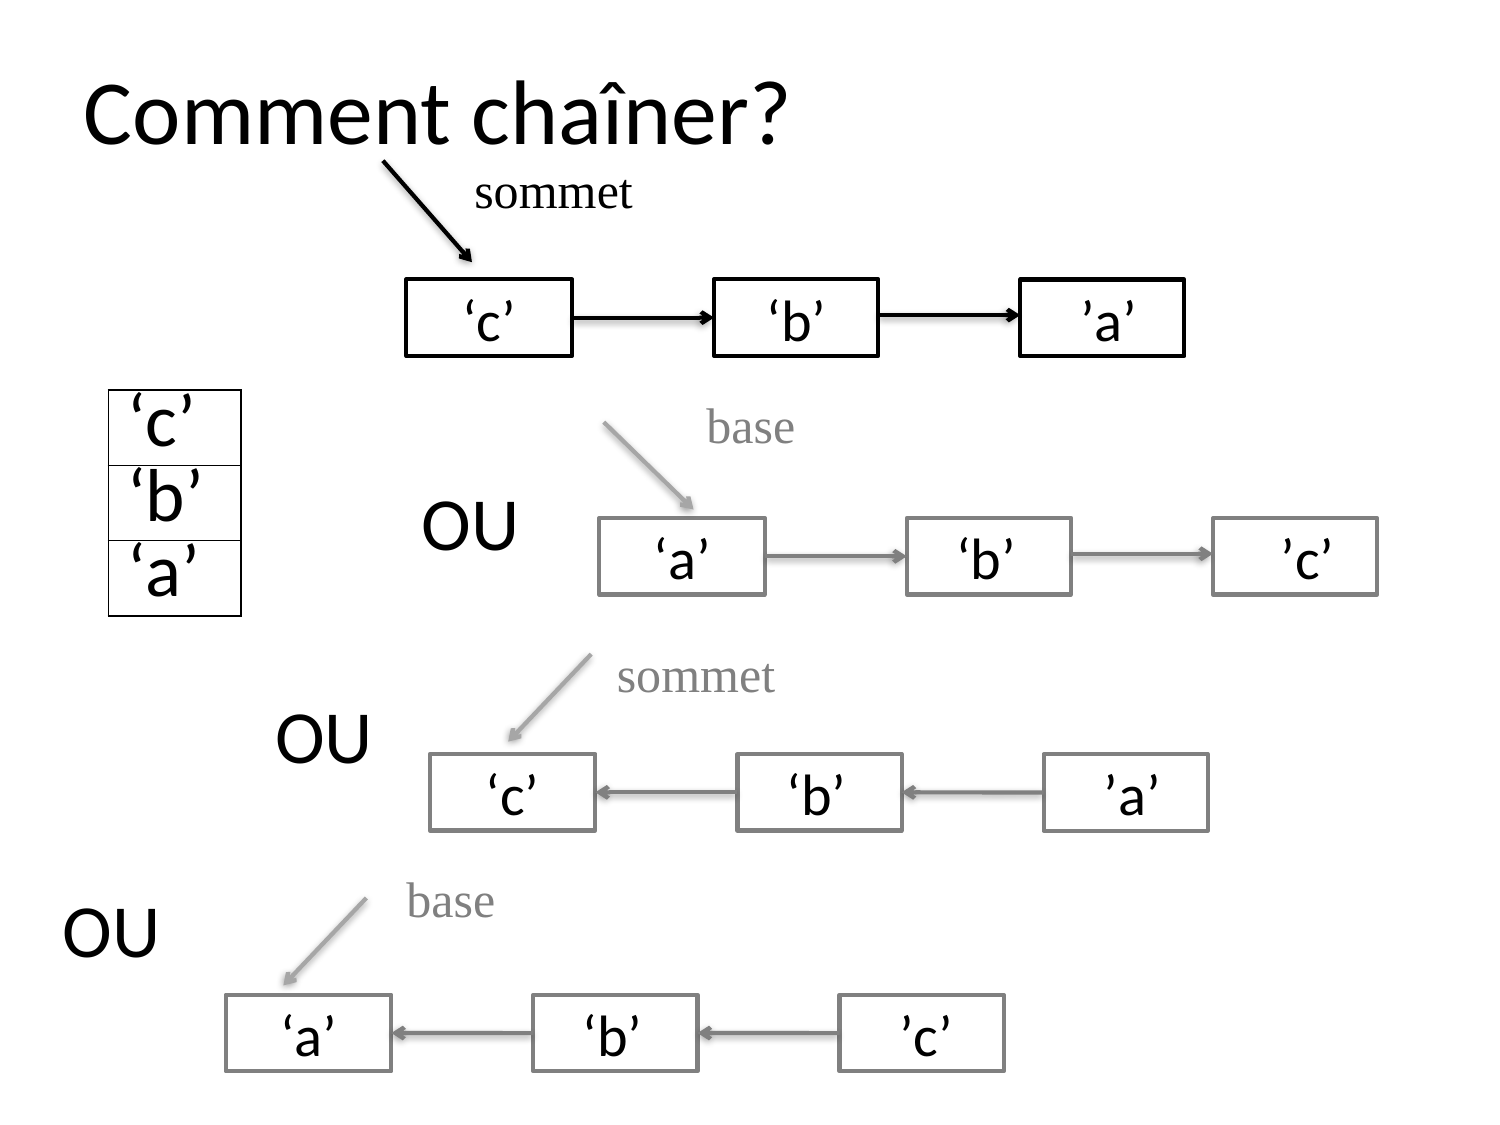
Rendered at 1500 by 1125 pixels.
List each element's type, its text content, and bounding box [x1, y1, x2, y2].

text_box OU [260, 681, 388, 787]
title Comment chaîner? [69, 13, 1419, 202]
text_box OU [47, 875, 176, 981]
table_cell ‘a’ [109, 541, 240, 615]
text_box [406, 577, 1307, 944]
text_box OU [407, 477, 535, 574]
table_header ‘c’ [109, 391, 240, 465]
table_cell ‘b’ [109, 466, 240, 540]
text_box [575, 341, 1476, 708]
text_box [201, 860, 1103, 1103]
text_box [382, 102, 1284, 469]
